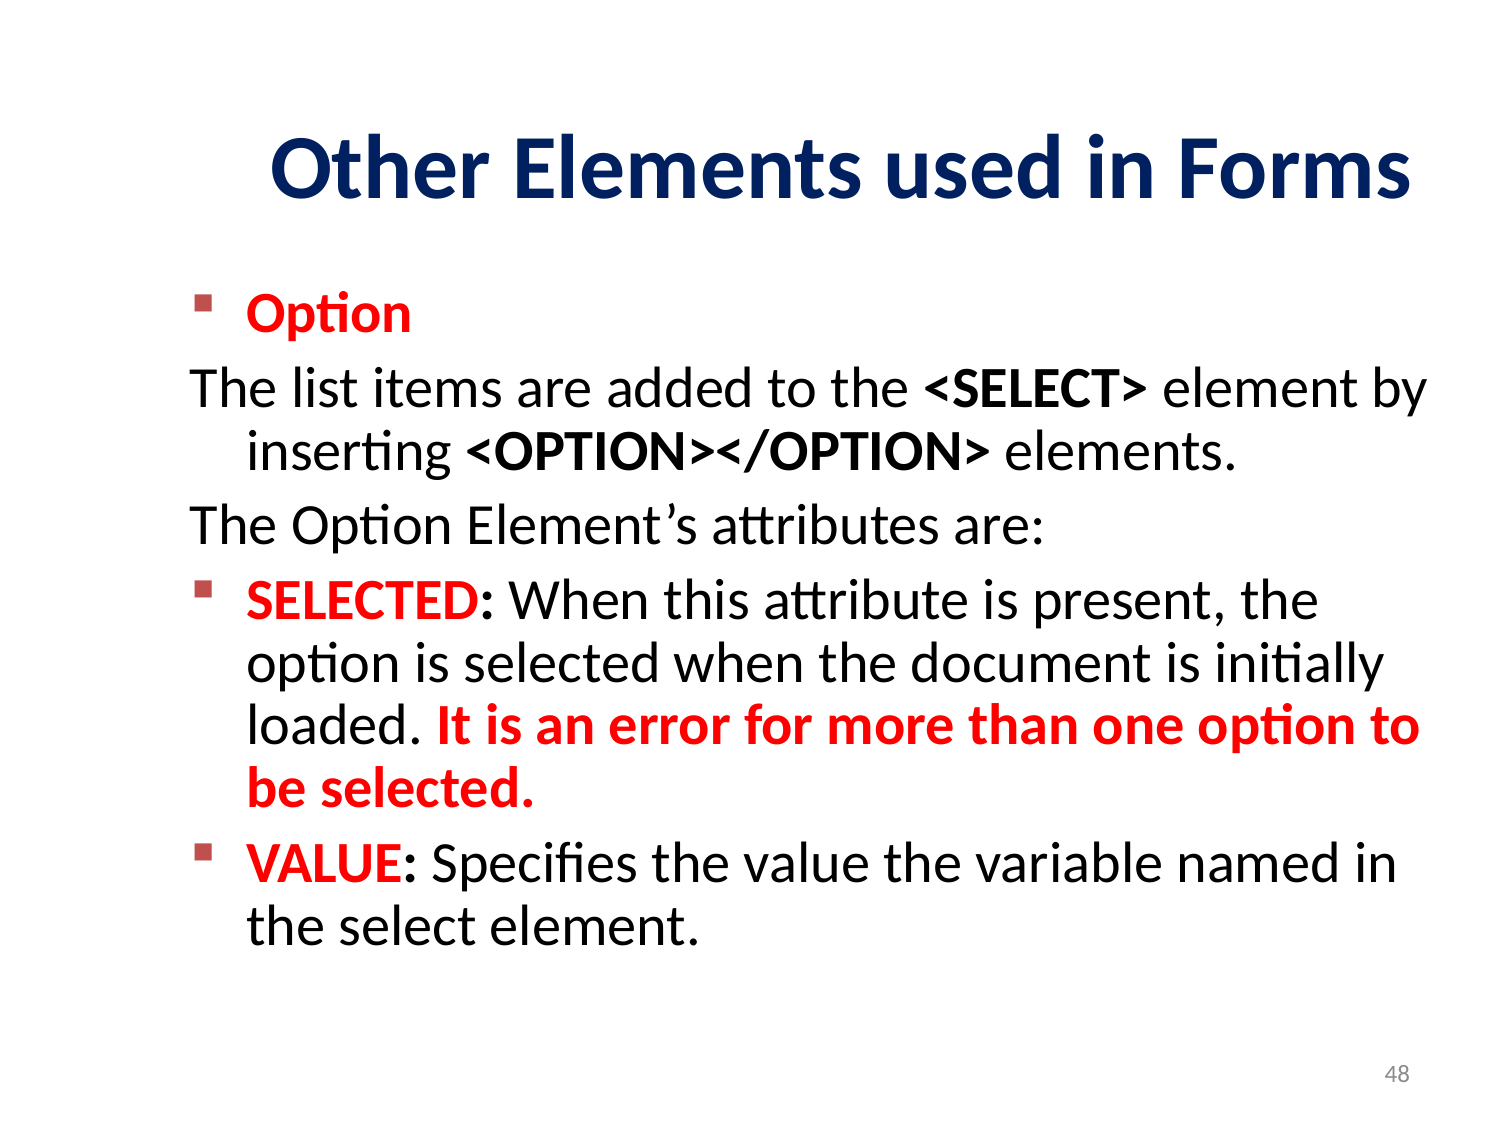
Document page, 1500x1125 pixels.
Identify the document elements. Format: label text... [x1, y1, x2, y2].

slide_number 48 [1074, 1042, 1425, 1103]
list Option The list items are added to the <SELECT> element by inserting <OPTION></OPTION> elements. The Option Element’s attributes are: SELECTED: When this attribute is present, the option is selected when the document is initially loaded. It is an error for more than one option to be selected. VALUE: Specifies the value the variable named in the select element. [174, 275, 1450, 1075]
text_box Other Elements used in Forms [255, 99, 1428, 225]
